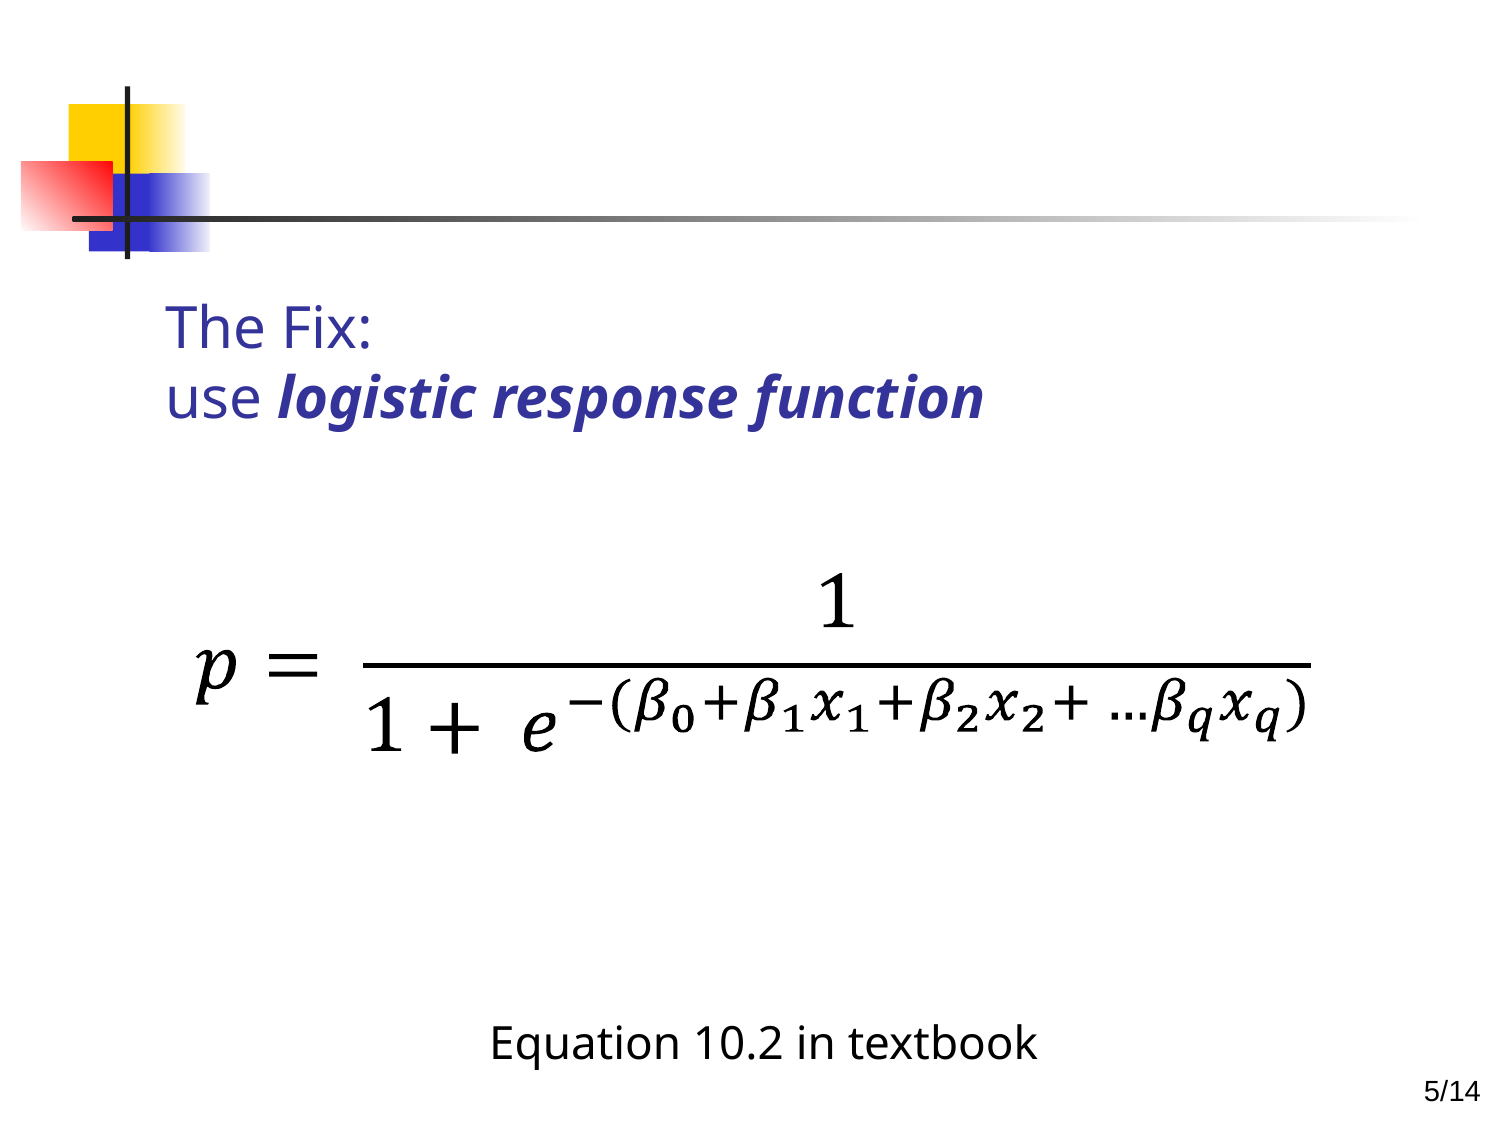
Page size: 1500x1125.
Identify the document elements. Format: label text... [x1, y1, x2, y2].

title The Fix: use logistic response function [150, 249, 1425, 438]
slide_number 4/14 [1183, 1039, 1497, 1116]
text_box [0, 562, 1500, 840]
text_box Equation 10.2 in textbook [399, 1006, 1054, 1077]
